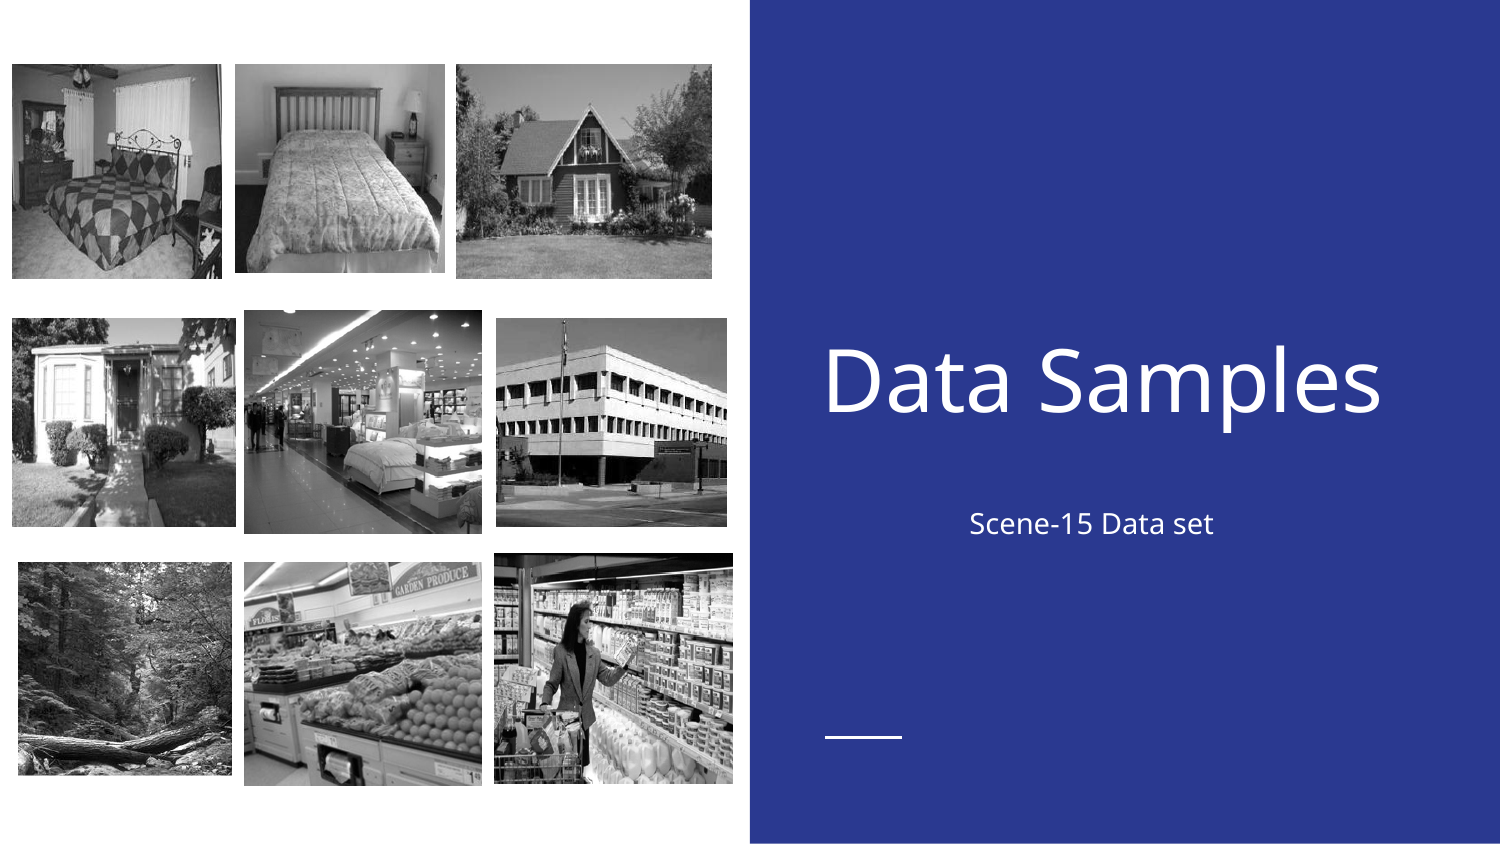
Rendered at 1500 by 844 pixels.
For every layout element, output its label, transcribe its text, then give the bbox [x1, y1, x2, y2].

text_box Scene-15 Data set [841, 490, 1342, 556]
title Data Samples [770, 188, 1435, 446]
picture [12, 64, 222, 279]
picture [17, 562, 232, 777]
picture [235, 64, 445, 273]
picture [456, 64, 712, 279]
picture [12, 317, 236, 527]
picture [496, 317, 727, 527]
picture [494, 553, 733, 784]
picture [243, 310, 483, 534]
picture [243, 562, 483, 786]
